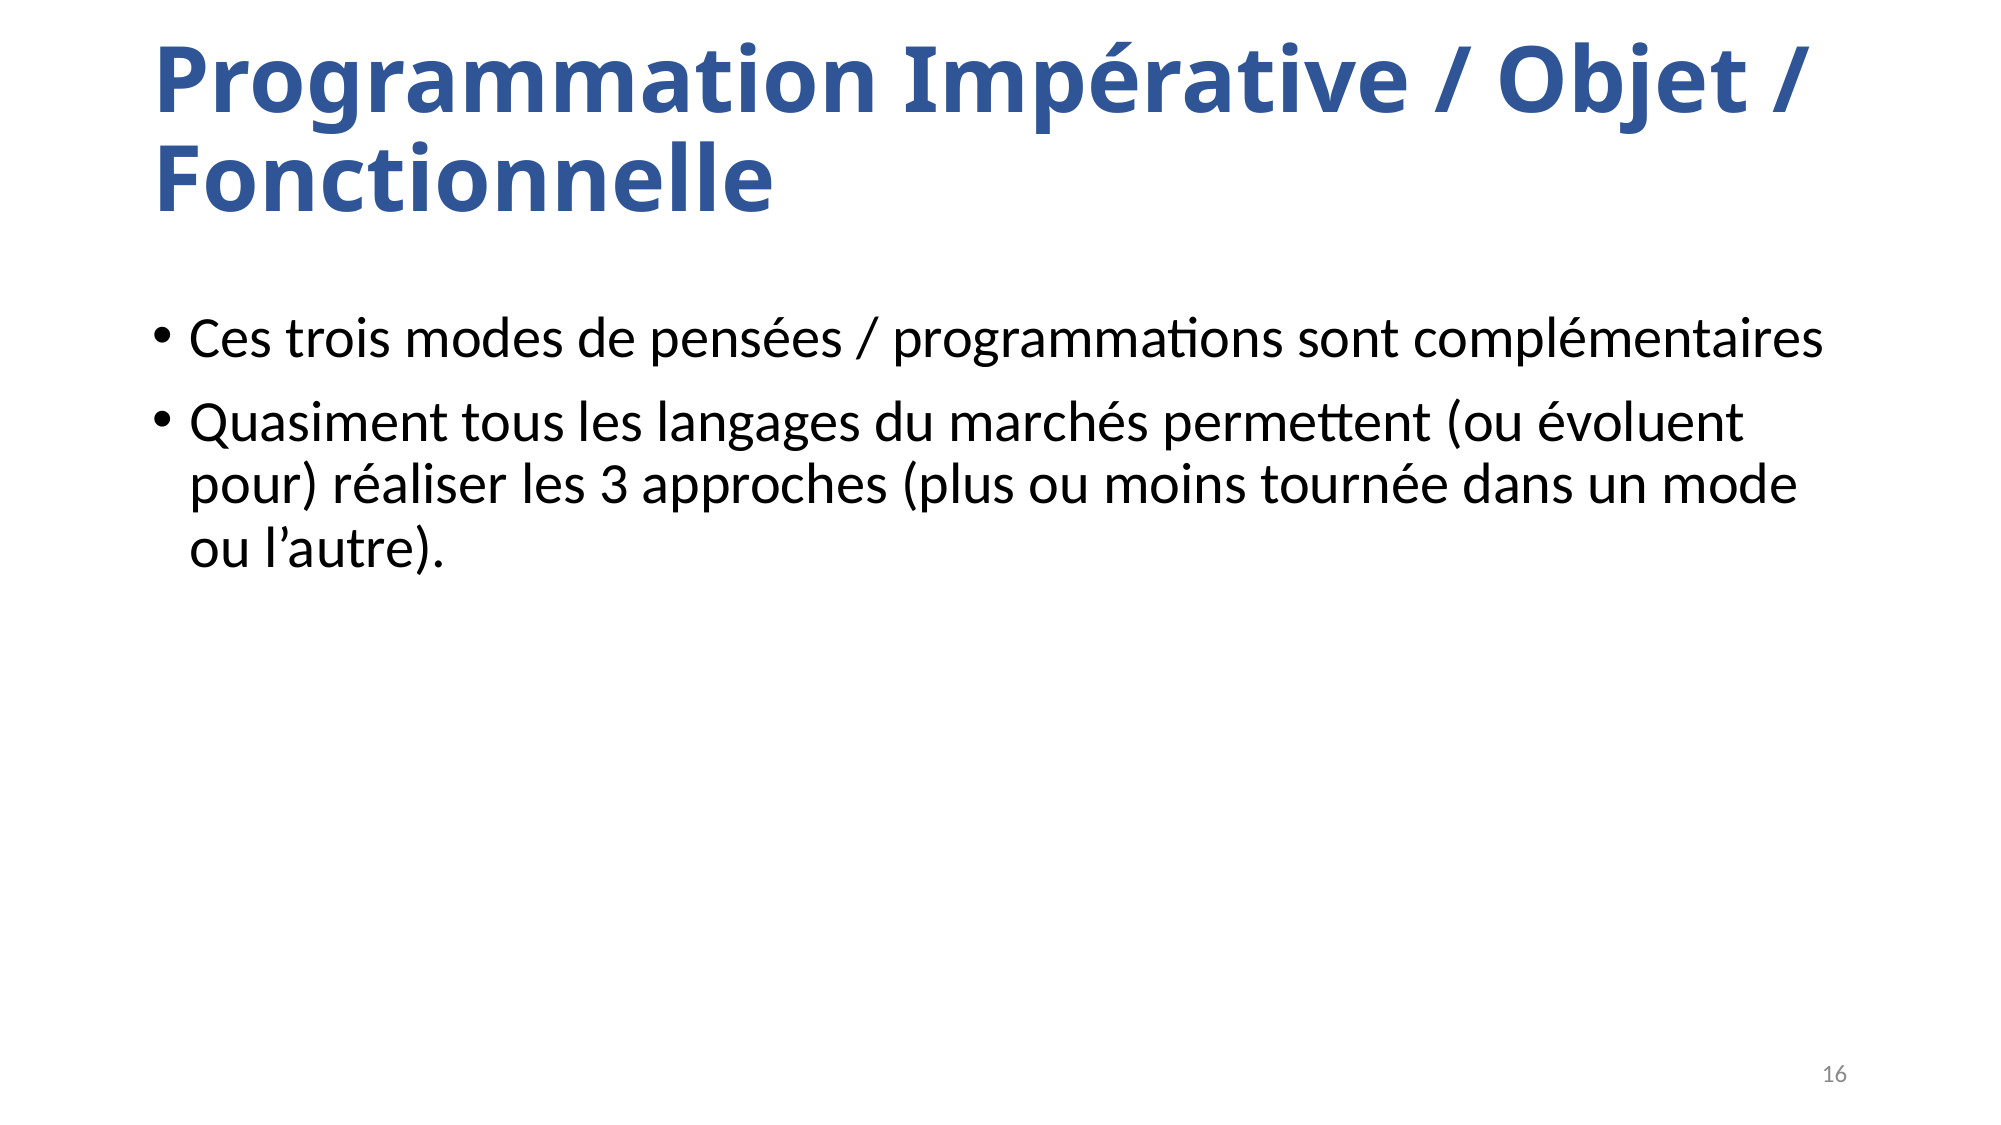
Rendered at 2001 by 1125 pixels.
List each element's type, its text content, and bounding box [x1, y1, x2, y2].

list Ces trois modes de pensées / programmations sont complémentaires Quasiment tous les langages du marchés permettent (ou évoluent pour) réaliser les 3 approches (plus ou moins tournée dans un mode ou l’autre). [137, 299, 1863, 1014]
title Programmation Impérative / Objet / Fonctionnelle [137, 23, 1863, 241]
slide_number 16 [1412, 1042, 1863, 1103]
